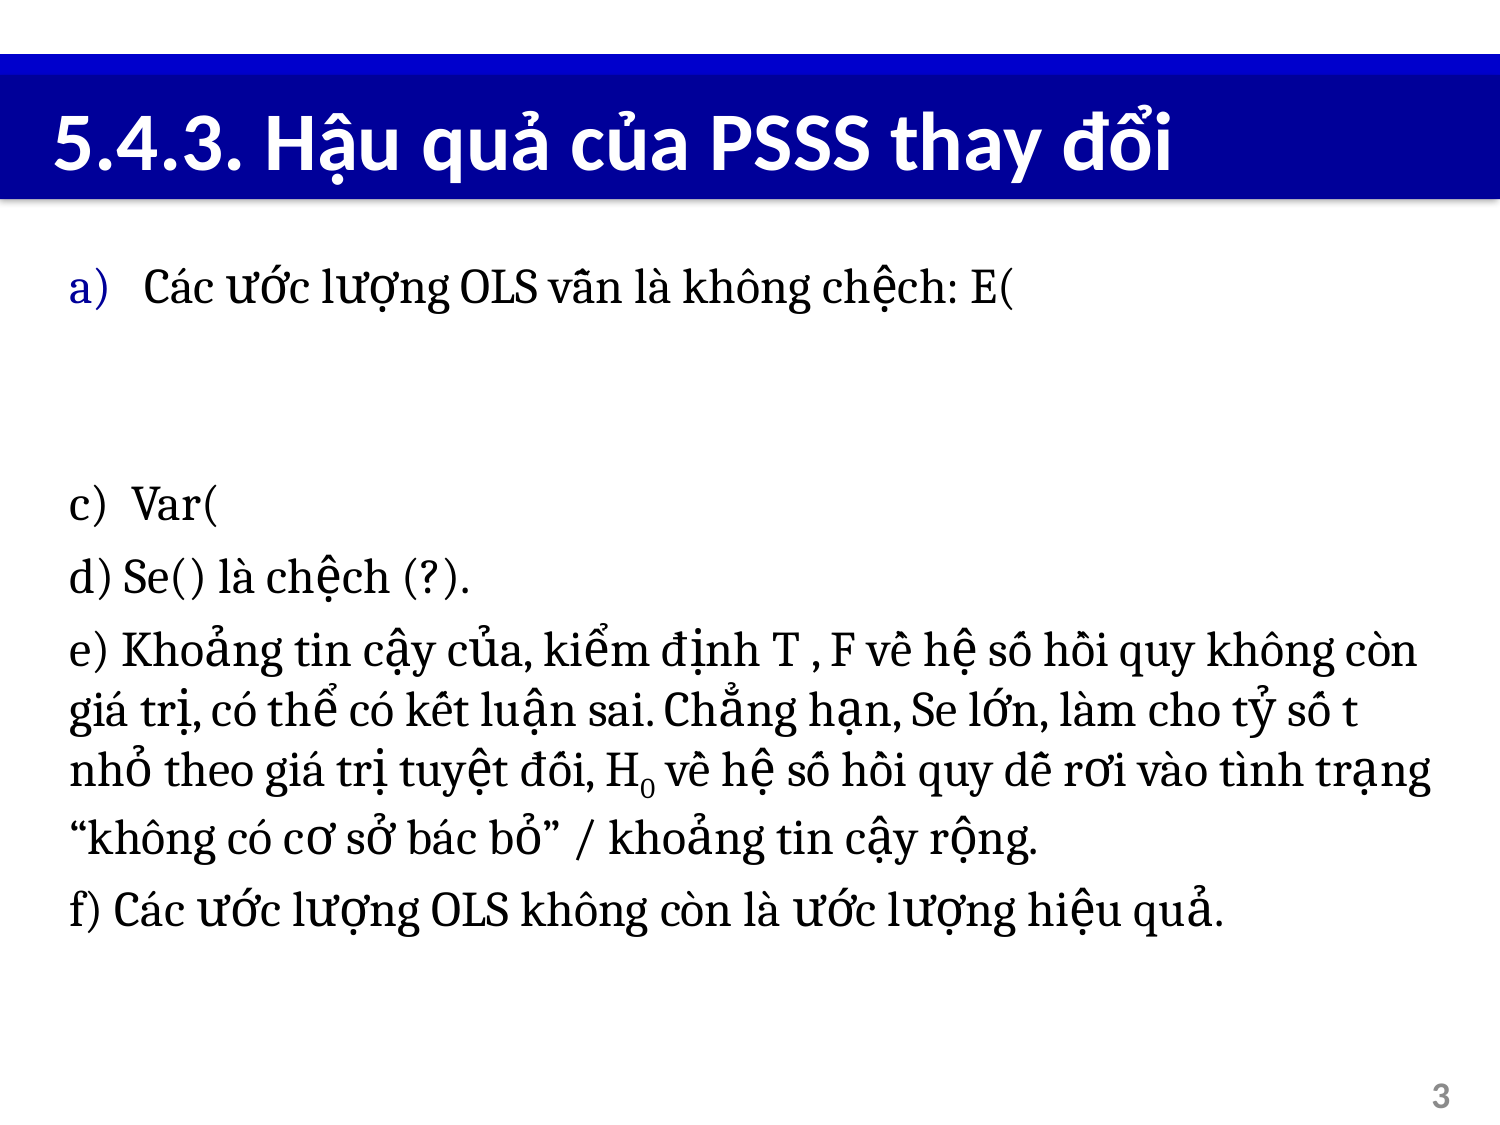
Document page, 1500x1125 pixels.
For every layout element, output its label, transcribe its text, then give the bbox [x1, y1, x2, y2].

title 5.4.3. Hậu quả của PSSS thay đổi [0, 74, 1500, 200]
slide_number 3 [1340, 1063, 1466, 1124]
